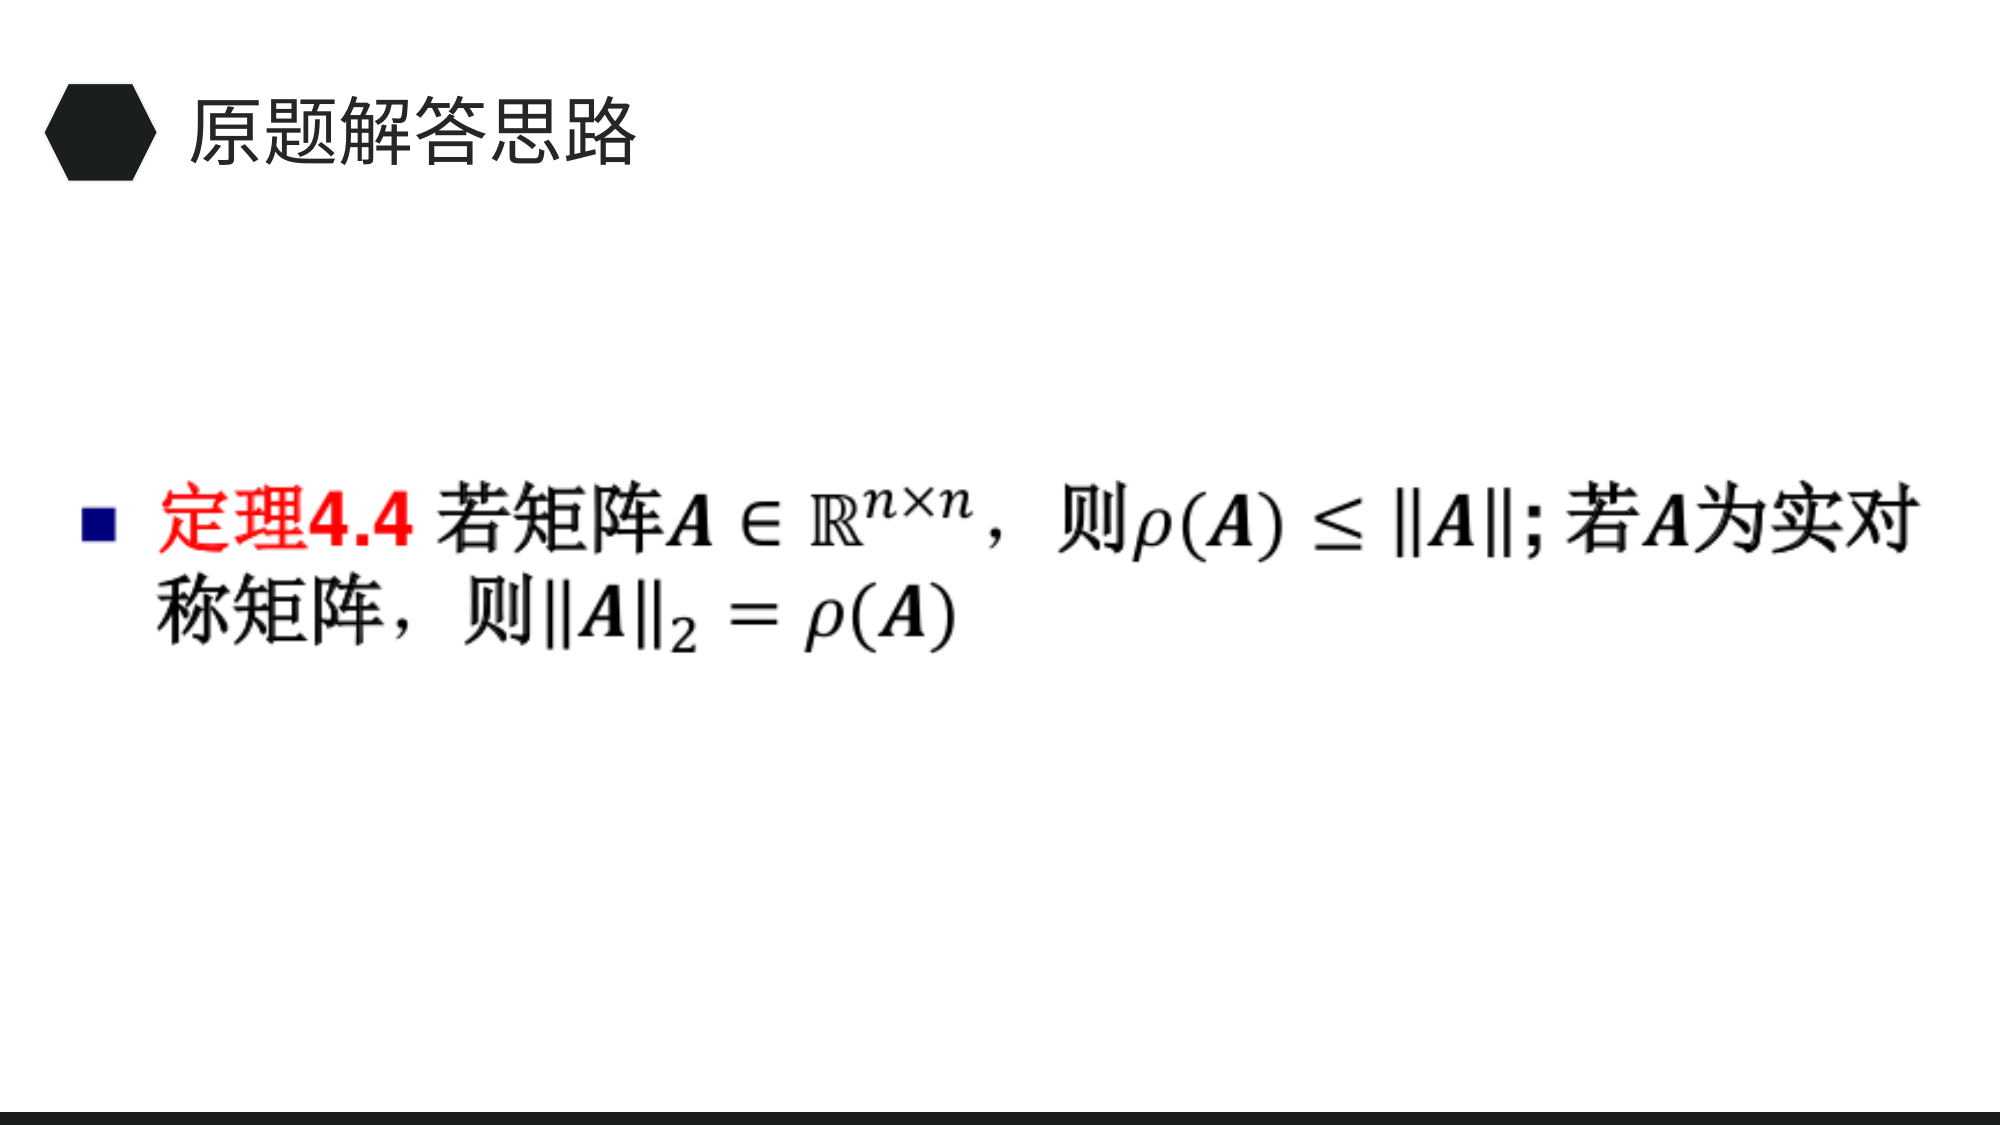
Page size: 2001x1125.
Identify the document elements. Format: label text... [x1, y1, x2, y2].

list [57, 458, 1943, 667]
title 原题解答思路 [173, 85, 1899, 185]
